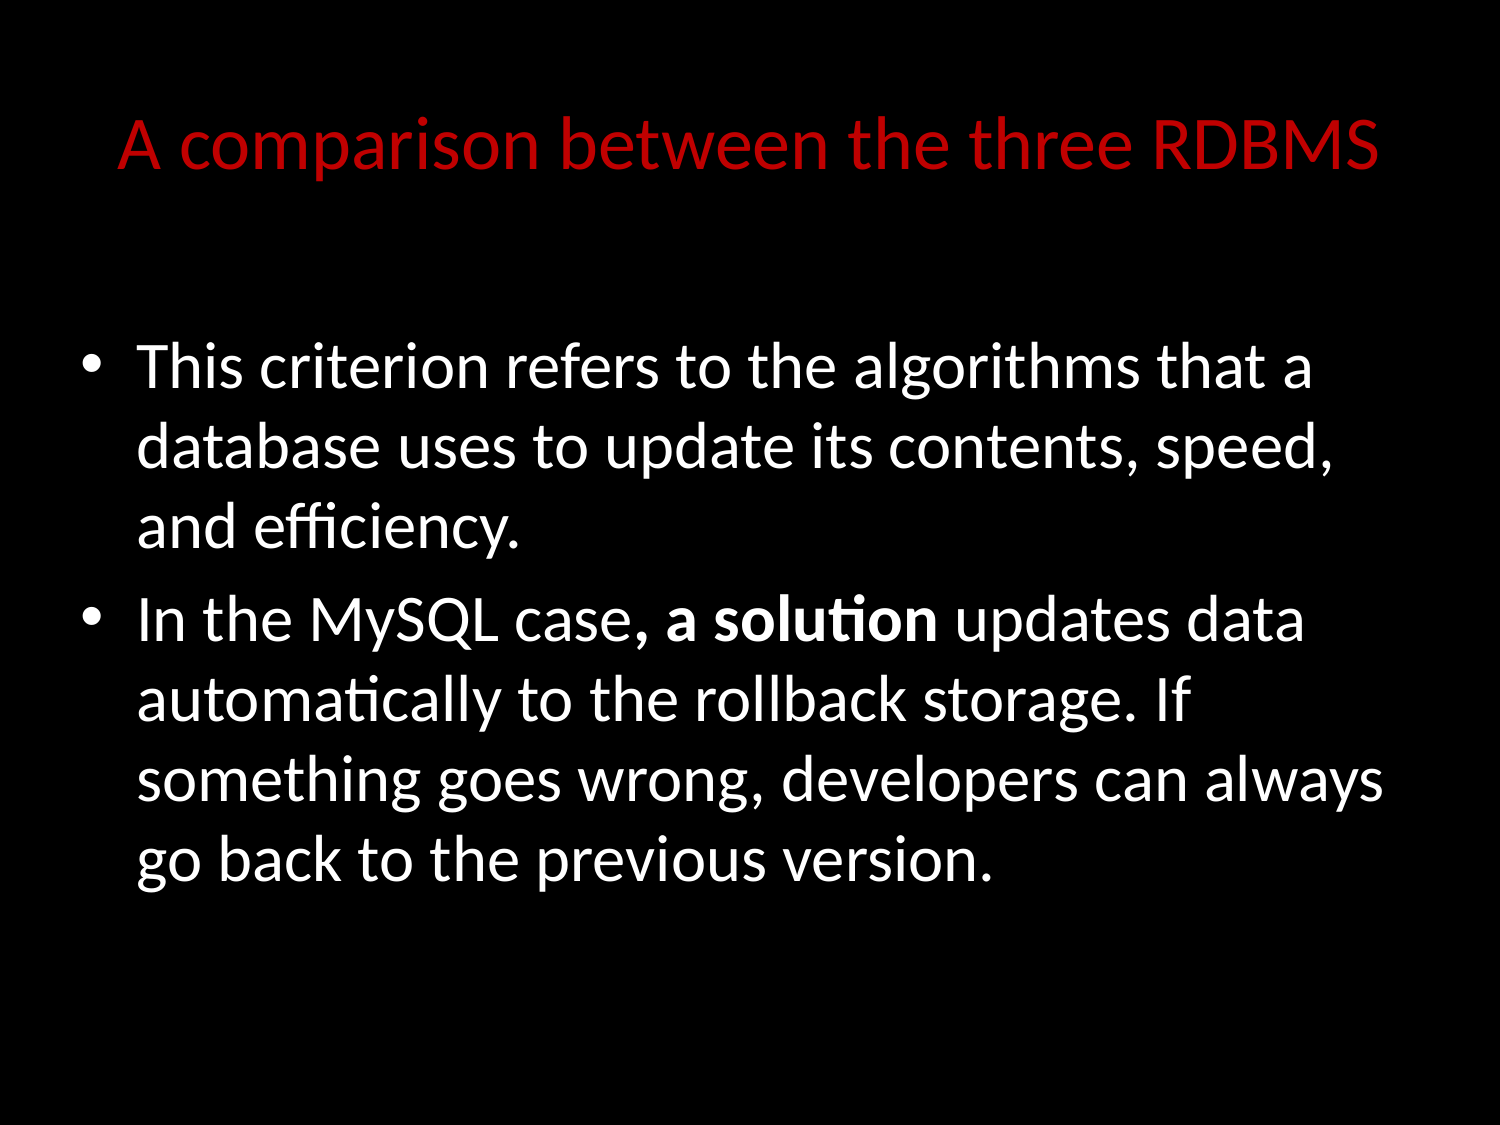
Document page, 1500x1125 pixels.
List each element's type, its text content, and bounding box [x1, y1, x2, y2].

title A comparison between the three RDBMS [75, 45, 1425, 233]
list This criterion refers to the algorithms that a database uses to update its contents, speed, and efficiency. In the MySQL case, a solution updates data automatically to the rollback storage. If something goes wrong, developers can always go back to the previous version. [64, 314, 1415, 1057]
